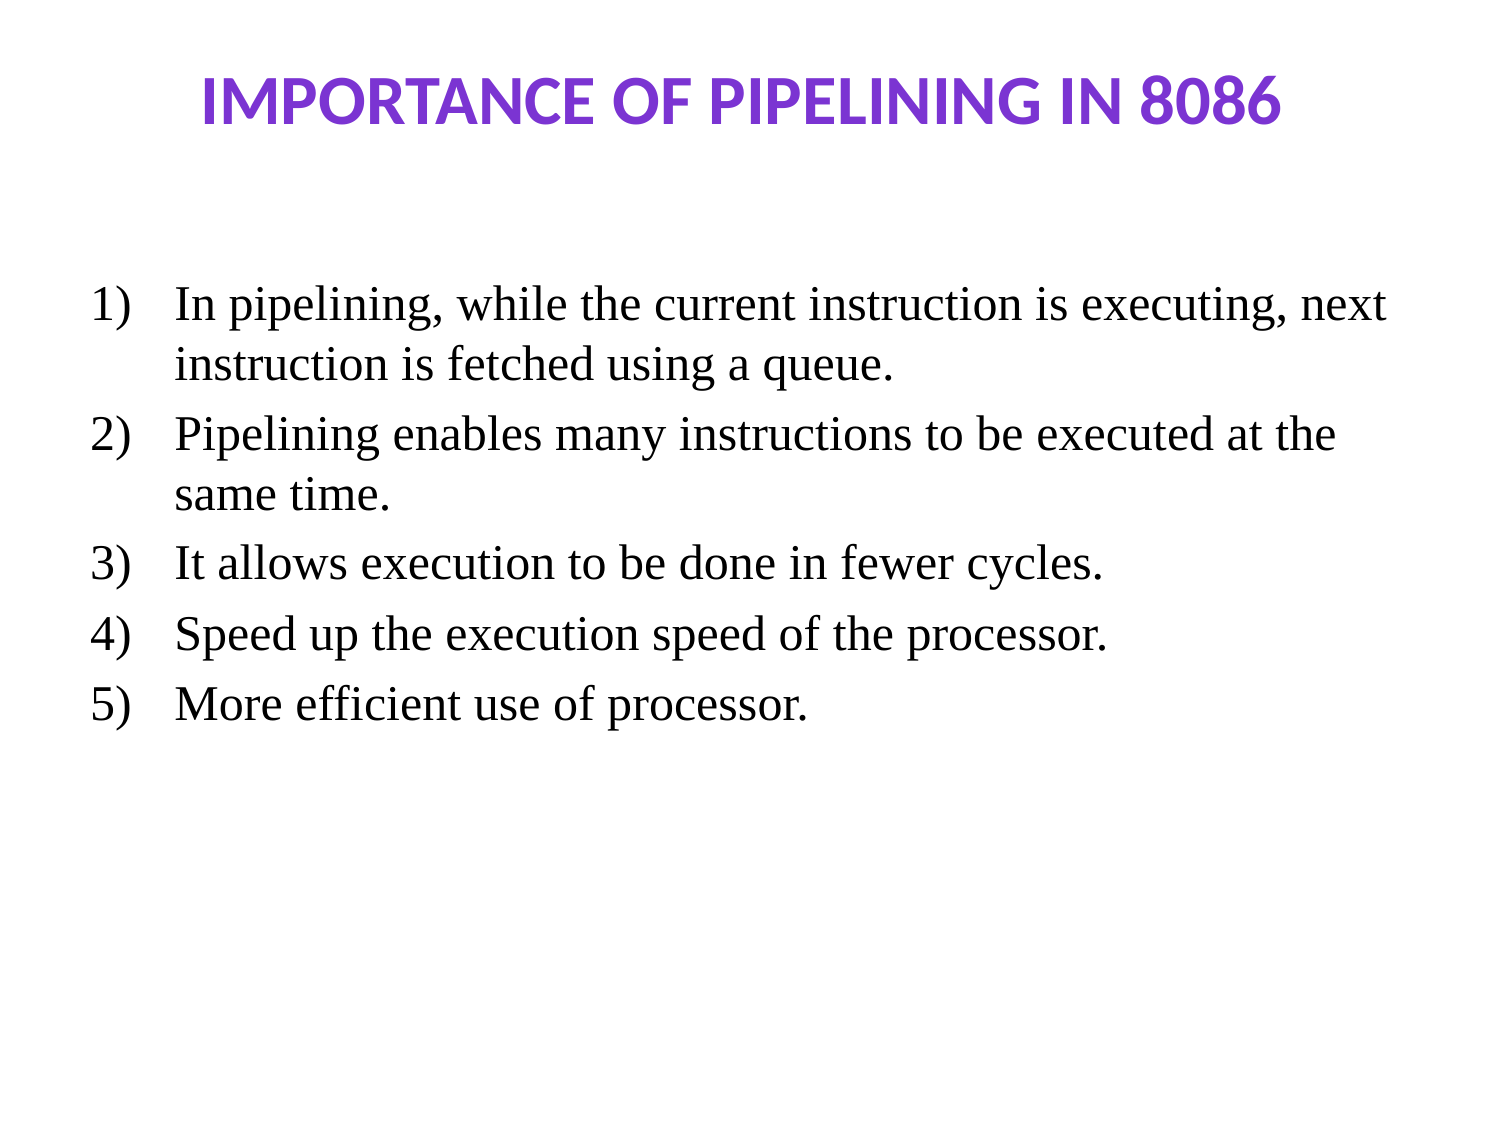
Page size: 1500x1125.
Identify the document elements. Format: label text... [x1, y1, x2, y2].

title IMPORTANCE OF PIPELINING IN 8086 [75, 45, 1425, 233]
list In pipelining, while the current instruction is executing, next instruction is fetched using a queue. Pipelining enables many instructions to be executed at the same time. It allows execution to be done in fewer cycles. Speed up the execution speed of the processor. More efficient use of processor. [75, 262, 1425, 1005]
